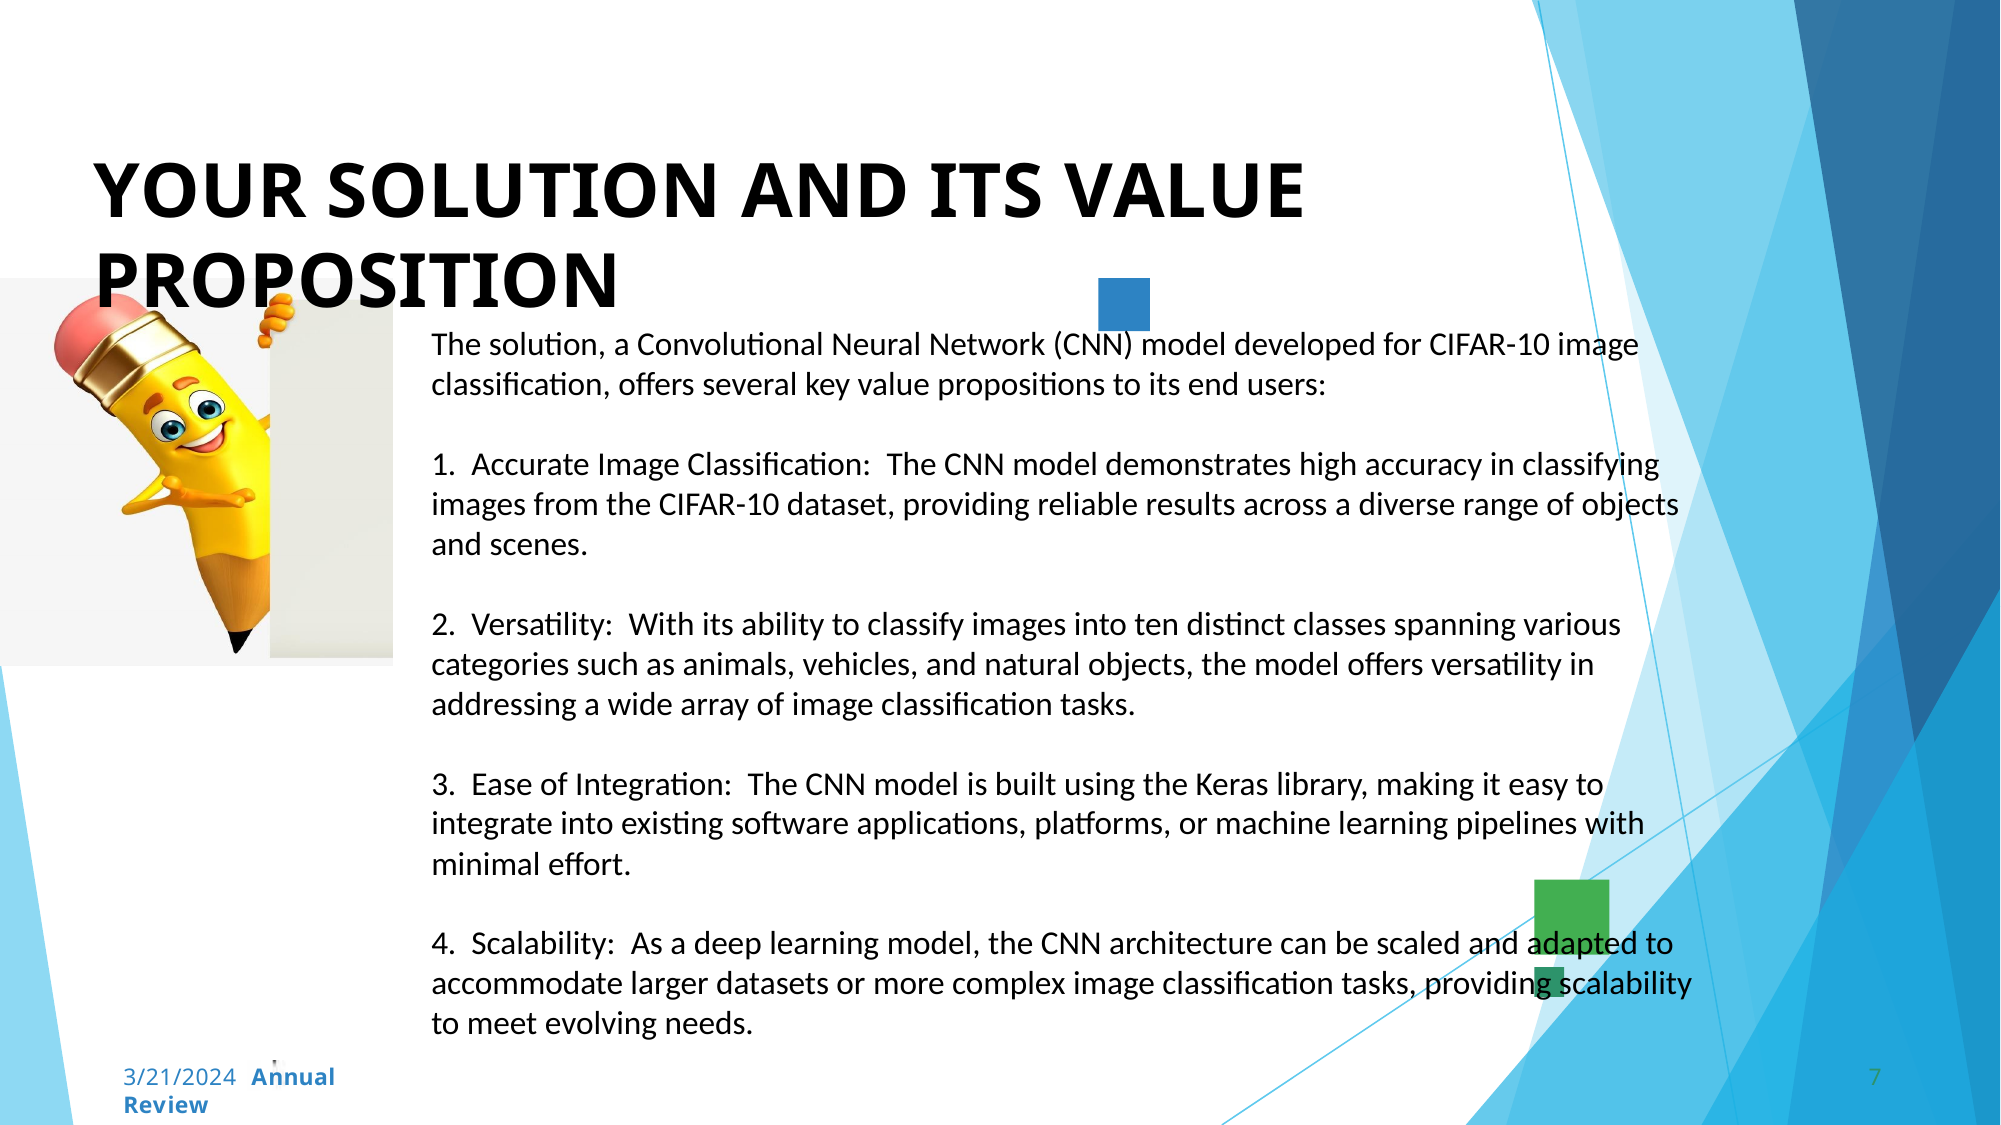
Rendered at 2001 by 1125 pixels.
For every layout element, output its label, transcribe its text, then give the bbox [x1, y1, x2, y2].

slide_number 7 [1862, 1061, 1888, 1125]
title YOUR SOLUTION AND ITS VALUE PROPOSITION [91, 140, 1694, 331]
text_box The solution, a Convolutional Neural Network (CNN) model developed for CIFAR-10 image classification, offers several key value propositions to its end users: 1. Accurate Image Classification: The CNN model demonstrates high accuracy in classifying images from the CIFAR-10 dataset, providing reliable results across a diverse range of objects and scenes. 2. Versatility: With its ability to classify images into ten distinct classes spanning various categories such as animals, vehicles, and natural objects, the model offers versatility in addressing a wide array of image classification tasks. 3. Ease of Integration: The CNN model is built using the Keras library, making it easy to integrate into existing software applications, platforms, or machine learning pipelines with minimal effort. 4. Scalability: As a deep learning model, the CNN architecture can be scaled and adapted to accommodate larger datasets or more complex image classification tasks, providing scalability to meet evolving needs. [416, 315, 1731, 1089]
text_box 3/21/2024 Annual Review [121, 1103, 417, 1118]
picture [0, 277, 393, 666]
picture [110, 1060, 463, 1094]
